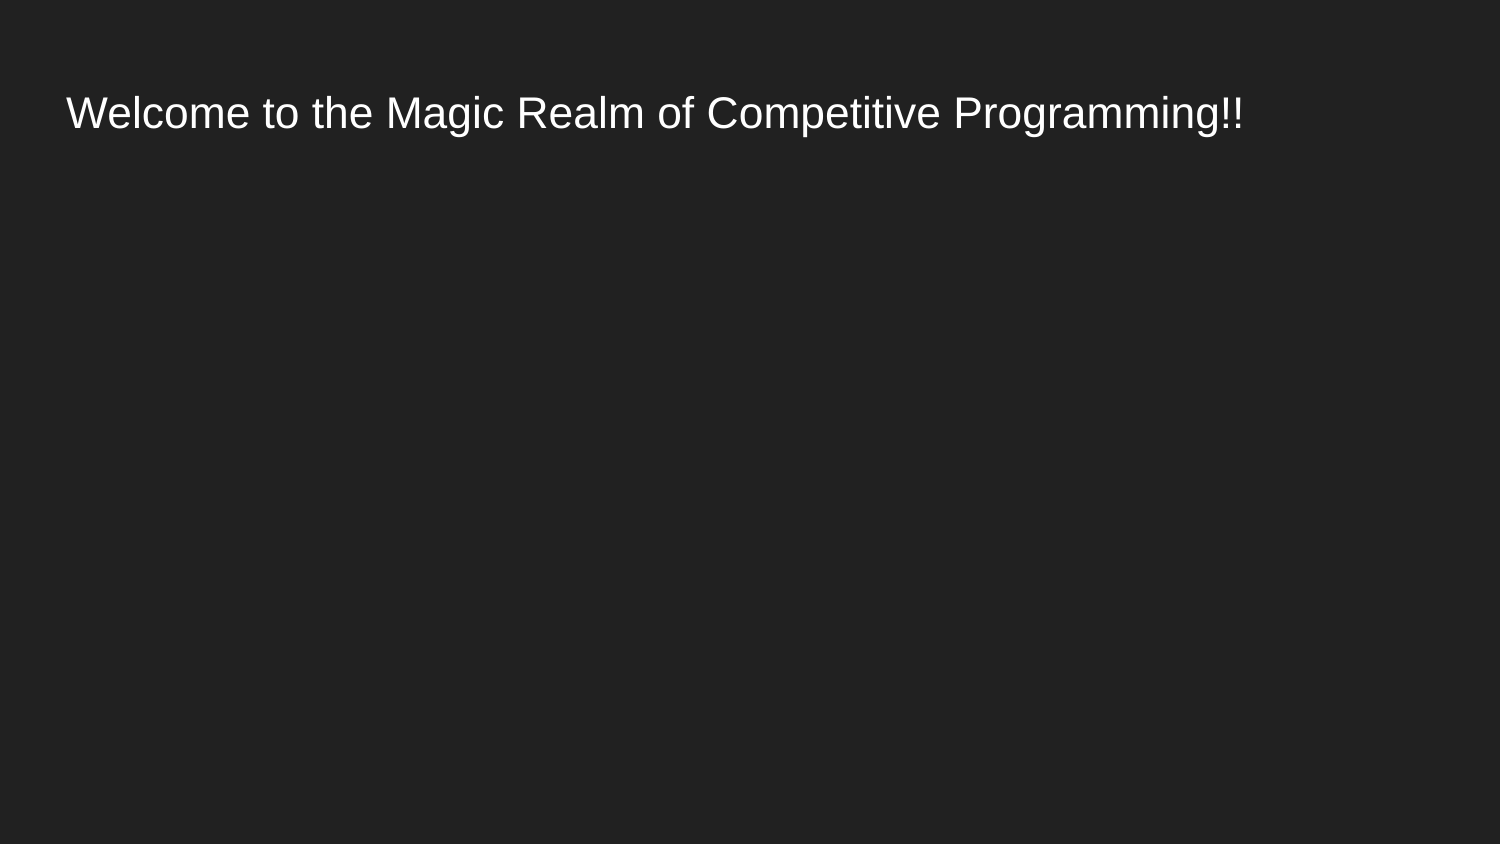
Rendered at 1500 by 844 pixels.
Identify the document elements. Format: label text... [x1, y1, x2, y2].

title Welcome to the Magic Realm of Competitive Programming!! [51, 72, 1449, 167]
